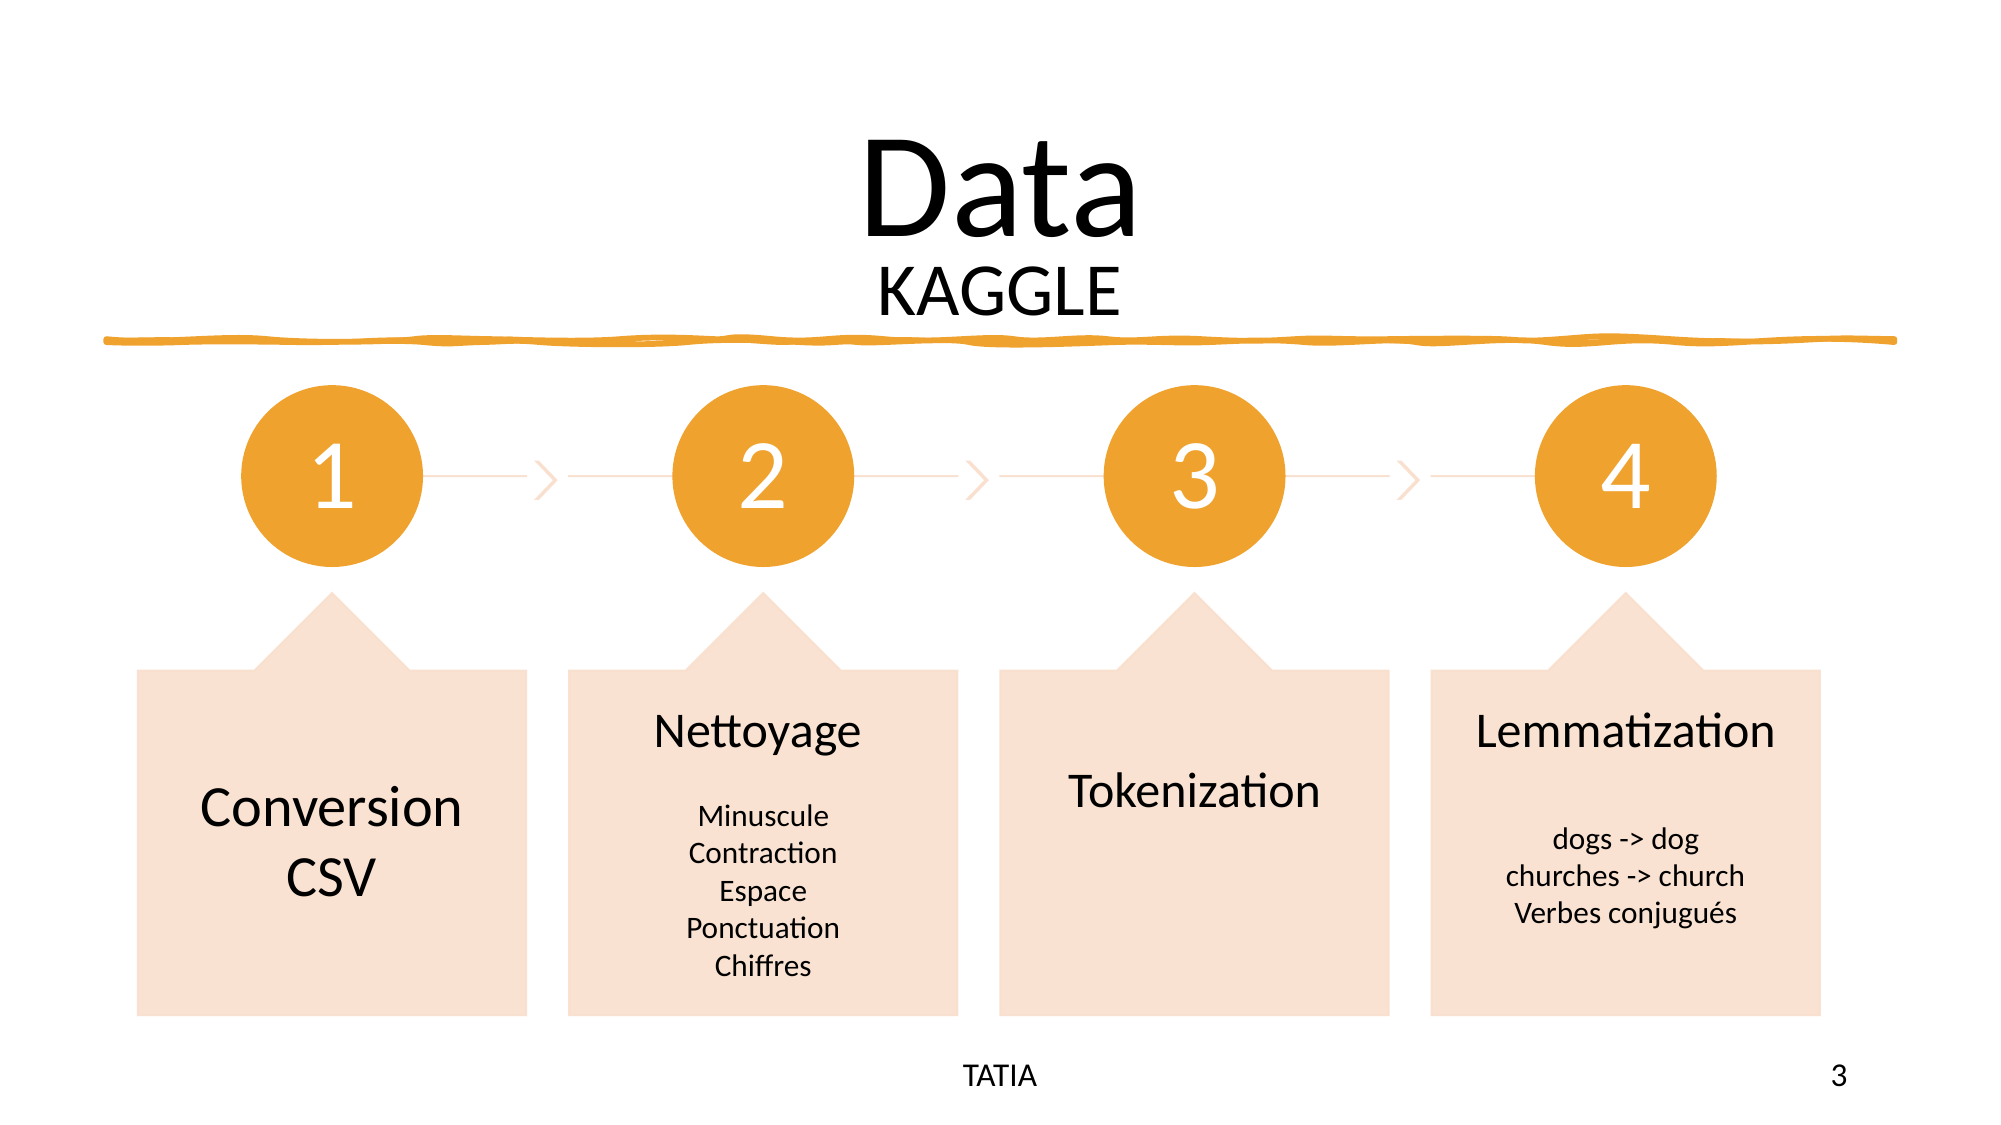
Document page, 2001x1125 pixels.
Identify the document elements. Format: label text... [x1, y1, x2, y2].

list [137, 382, 1863, 1019]
title Data [138, 66, 1863, 287]
text_box KAGGLE [341, 233, 1659, 339]
footer TATIA [662, 1042, 1338, 1103]
slide_number 3 [1412, 1042, 1863, 1103]
